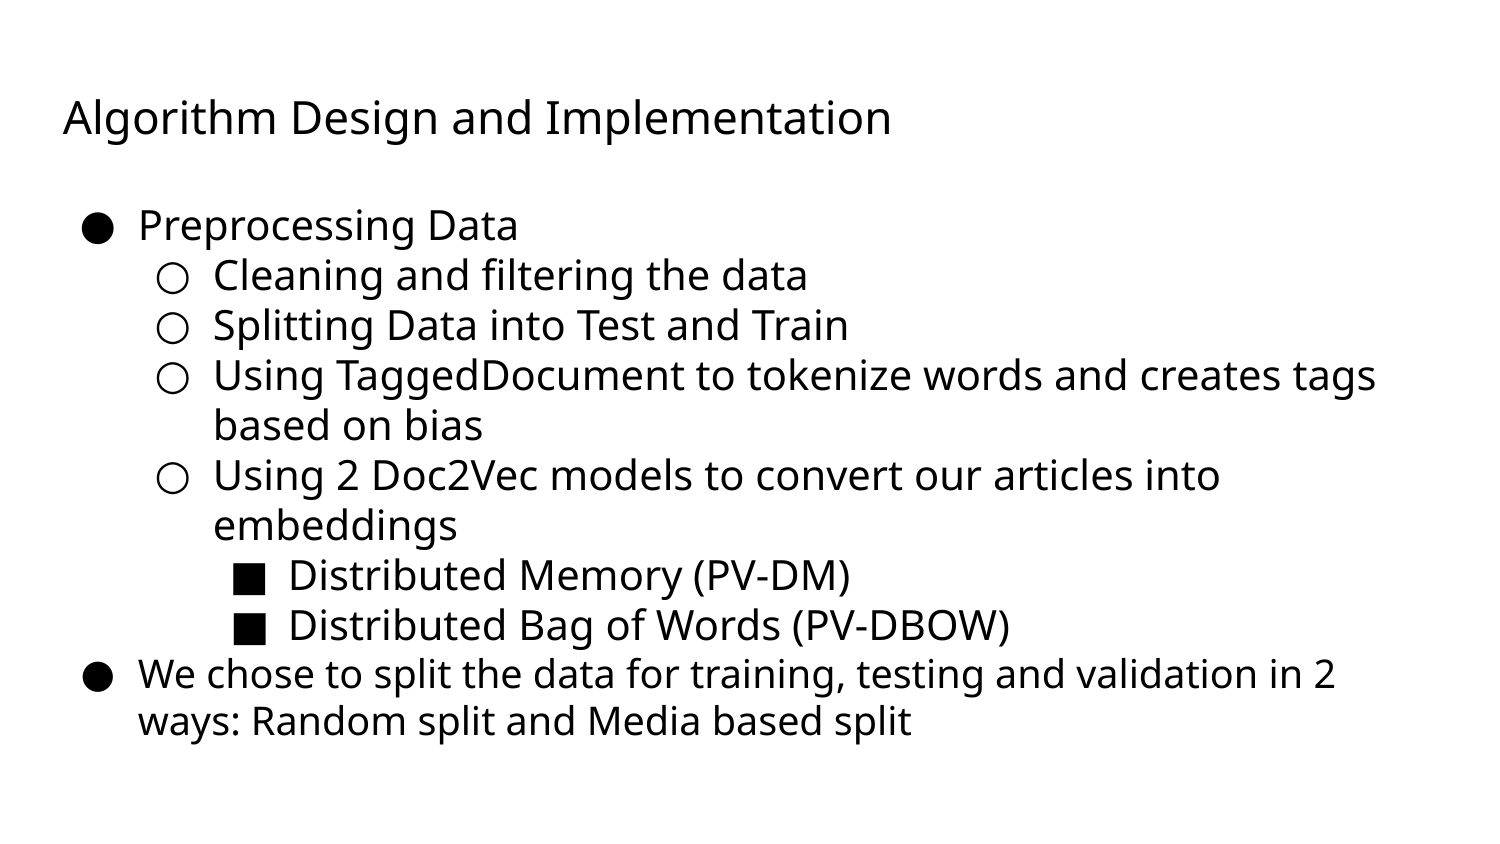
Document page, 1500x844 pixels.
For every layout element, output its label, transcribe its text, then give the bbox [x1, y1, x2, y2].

title Algorithm Design and Implementation Preprocessing Data Cleaning and filtering the data Splitting Data into Test and Train Using TaggedDocument to tokenize words and creates tags based on bias Using 2 Doc2Vec models to convert our articles into embeddings Distributed Memory (PV-DM) Distributed Bag of Words (PV-DBOW) We chose to split the data for training, testing and validation in 2 ways: Random split and Media based split [48, 73, 1452, 825]
